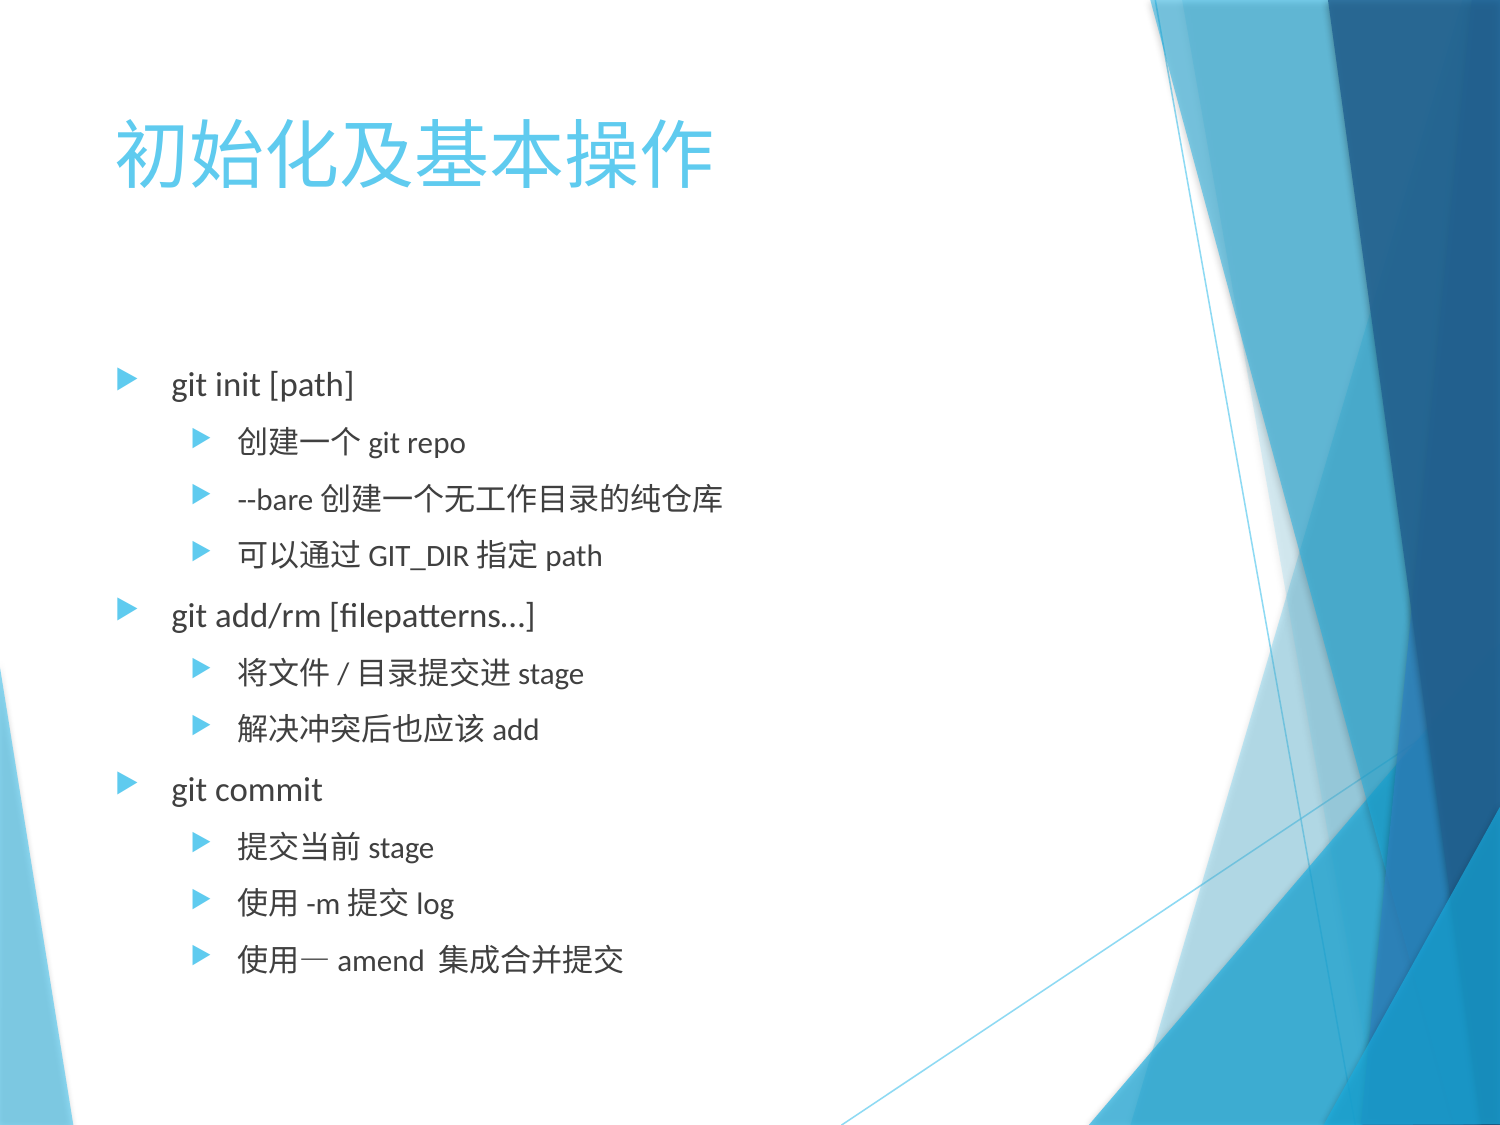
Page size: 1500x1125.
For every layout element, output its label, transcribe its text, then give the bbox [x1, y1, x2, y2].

list git init [path] 创建一个git repo --bare创建一个无工作目录的纯仓库 可以通过GIT_DIR指定path git add/rm [filepatterns…] 将文件/目录提交进stage 解决冲突后也应该add git commit 提交当前stage 使用-m提交log 使用—amend 集成合并提交 [99, 354, 1142, 992]
title 初始化及基本操作 [99, 99, 1142, 317]
